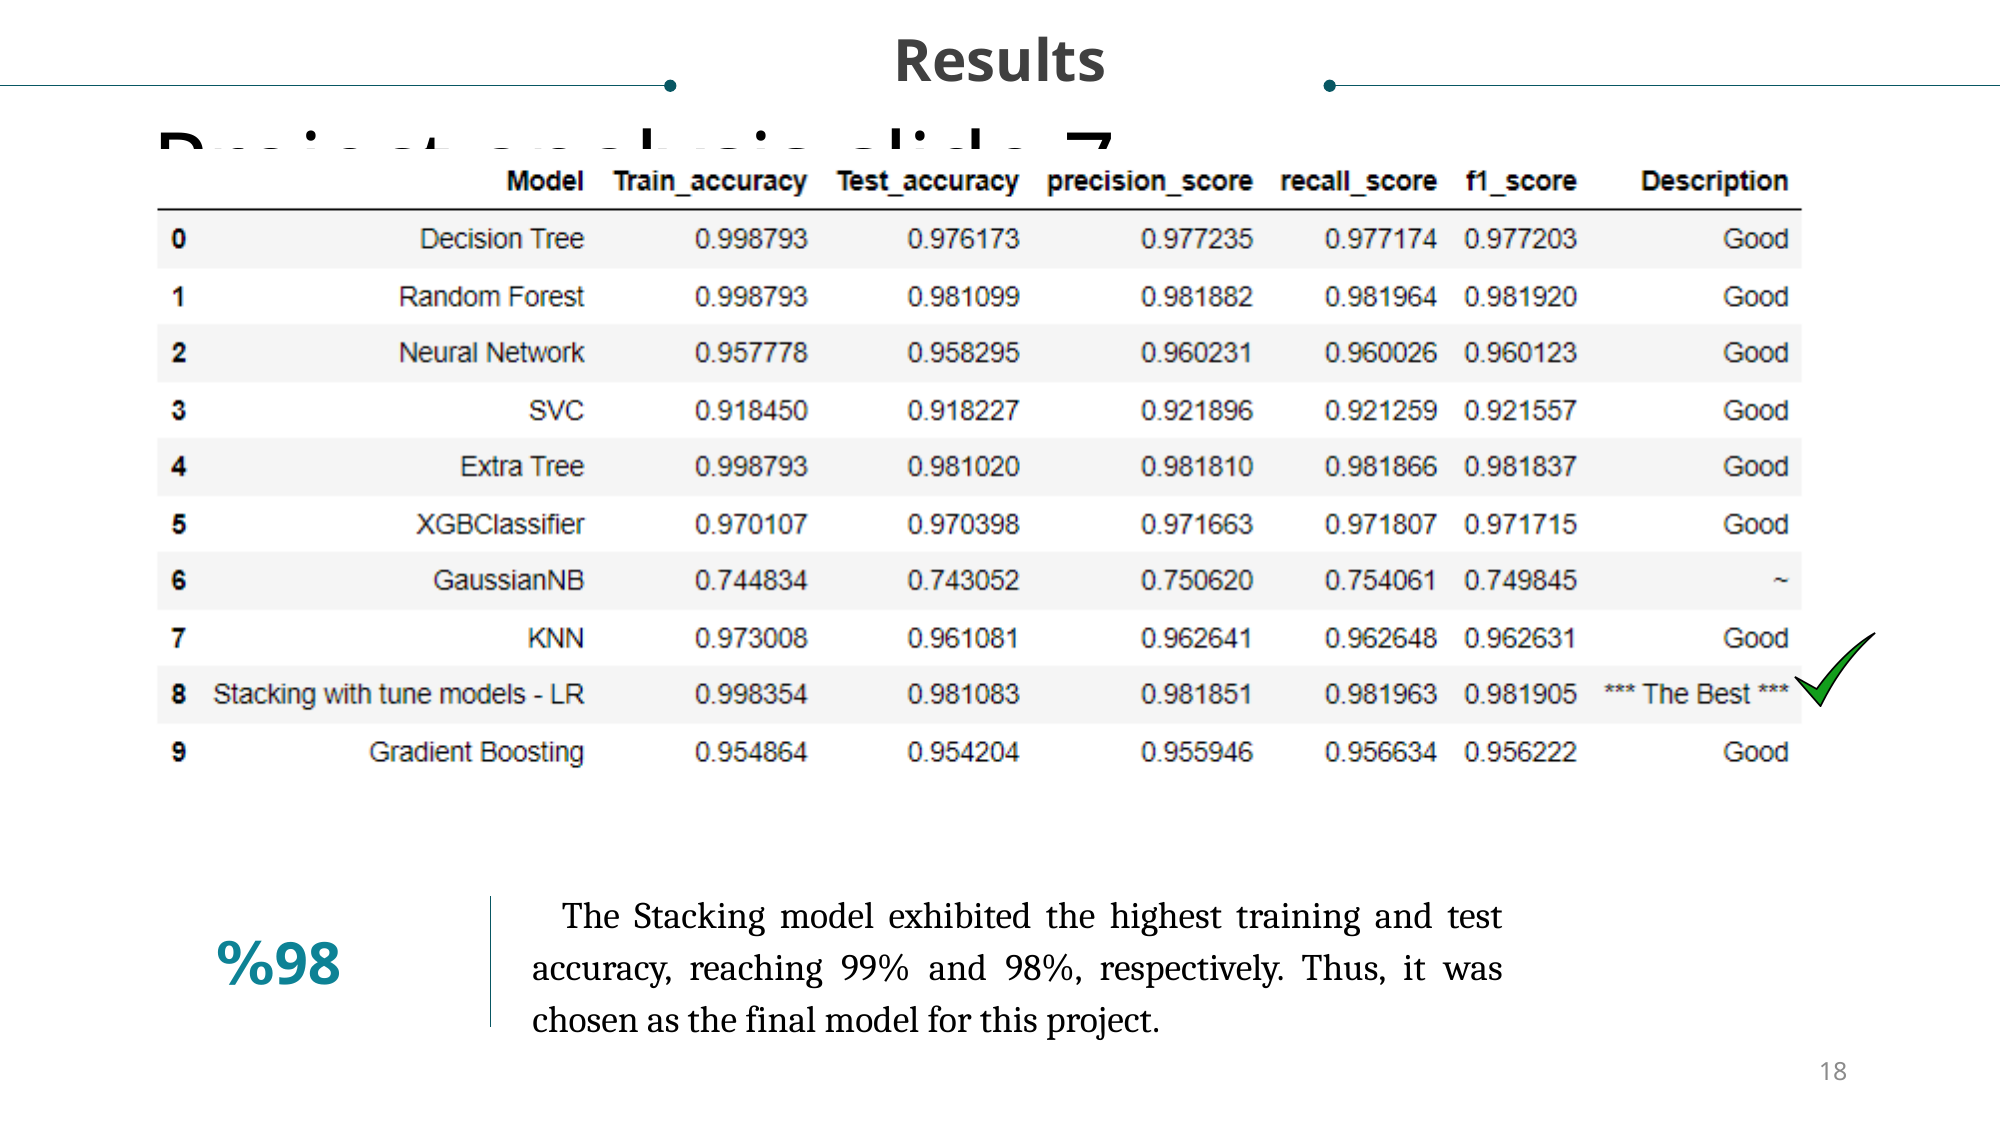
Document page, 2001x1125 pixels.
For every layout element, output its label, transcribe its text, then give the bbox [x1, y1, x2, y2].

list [150, 149, 1876, 814]
title Project analysis slide 7 [137, 95, 1863, 278]
text_box The Stacking model exhibited the highest training and test accuracy, reaching 99% and 98%, respectively. Thus, it was chosen as the final model for this project. [517, 876, 1519, 1047]
picture [1794, 632, 1876, 707]
text_box Results [37, 31, 1963, 95]
text_box %98 [87, 926, 470, 997]
slide_number 18 [1412, 1042, 1863, 1103]
